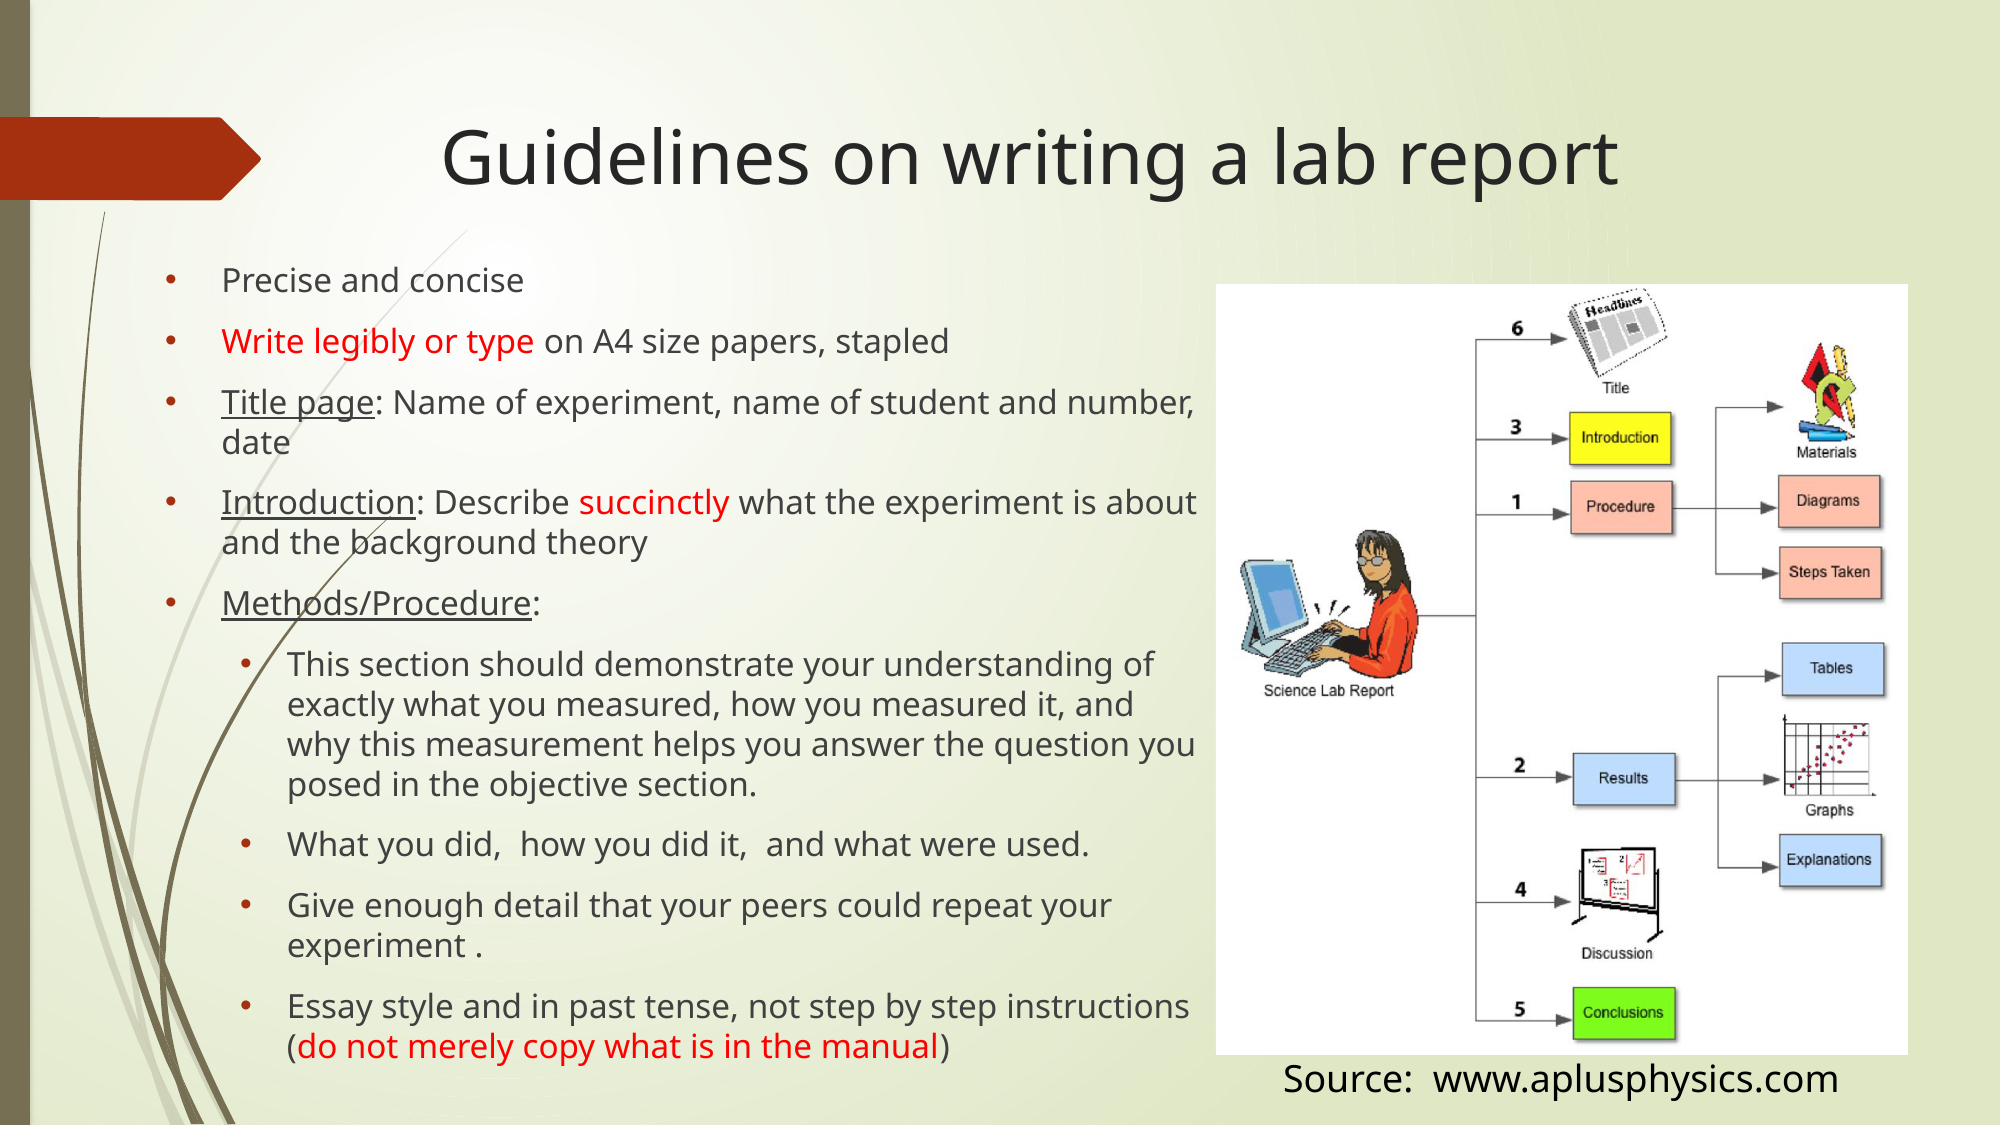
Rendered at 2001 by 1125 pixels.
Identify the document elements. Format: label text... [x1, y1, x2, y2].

text_box Source: www.aplusphysics.com [1268, 1063, 1856, 1108]
title Guidelines on writing a lab report [425, 102, 1888, 283]
picture [1215, 283, 1909, 1055]
list Precise and concise Write legibly or type on A4 size papers, stapled Title page: Name of experiment, name of student and number, date Introduction: Describe succinctly what the experiment is about and the background theory Methods/Procedure: This section should demonstrate your understanding of exactly what you measured, how you measured it, and why this measurement helps you answer the question you posed in the objective section. What you did, how you did it, and what were used. Give enough detail that your peers could repeat your experiment . Essay style and in past tense, not step by step instructions (do not merely copy what is in the manual) [150, 251, 1216, 1016]
